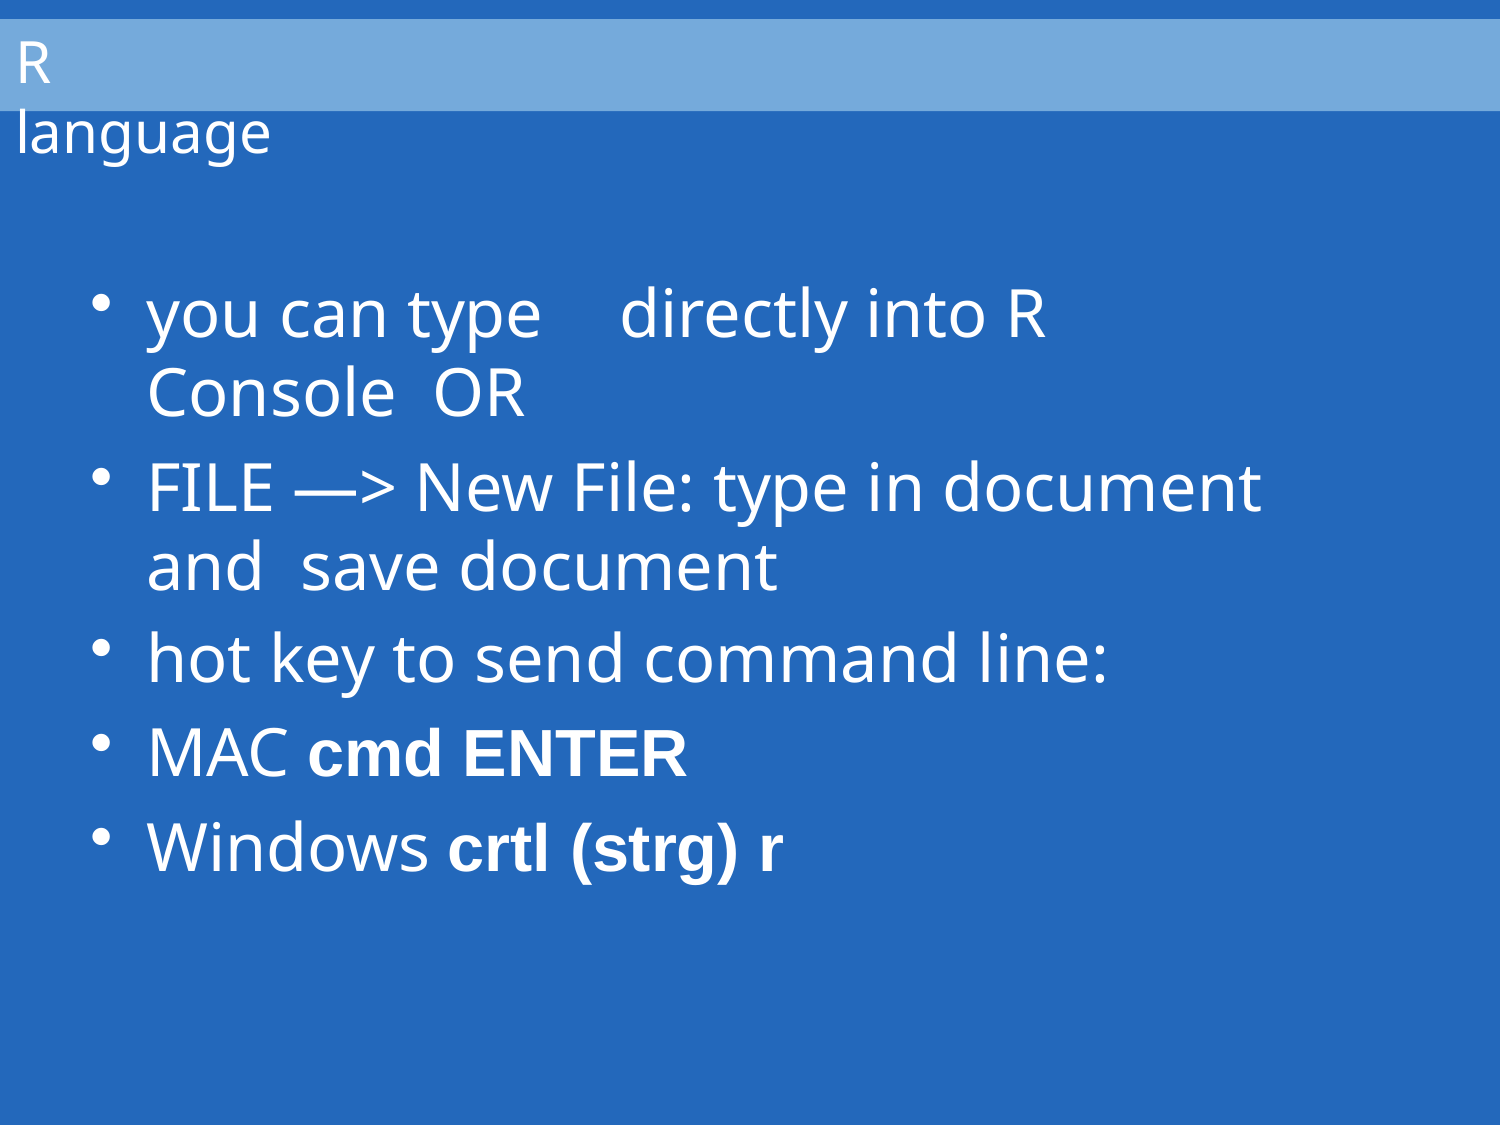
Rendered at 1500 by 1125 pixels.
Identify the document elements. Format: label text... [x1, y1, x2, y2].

title R language [12, 23, 316, 214]
text_box [0, 19, 1500, 112]
text_box you can type directly into R Console OR FILE —> New File: type in document and save document hot key to send command line: MAC cmd ENTER Windows crtl (strg) r [87, 265, 1366, 885]
